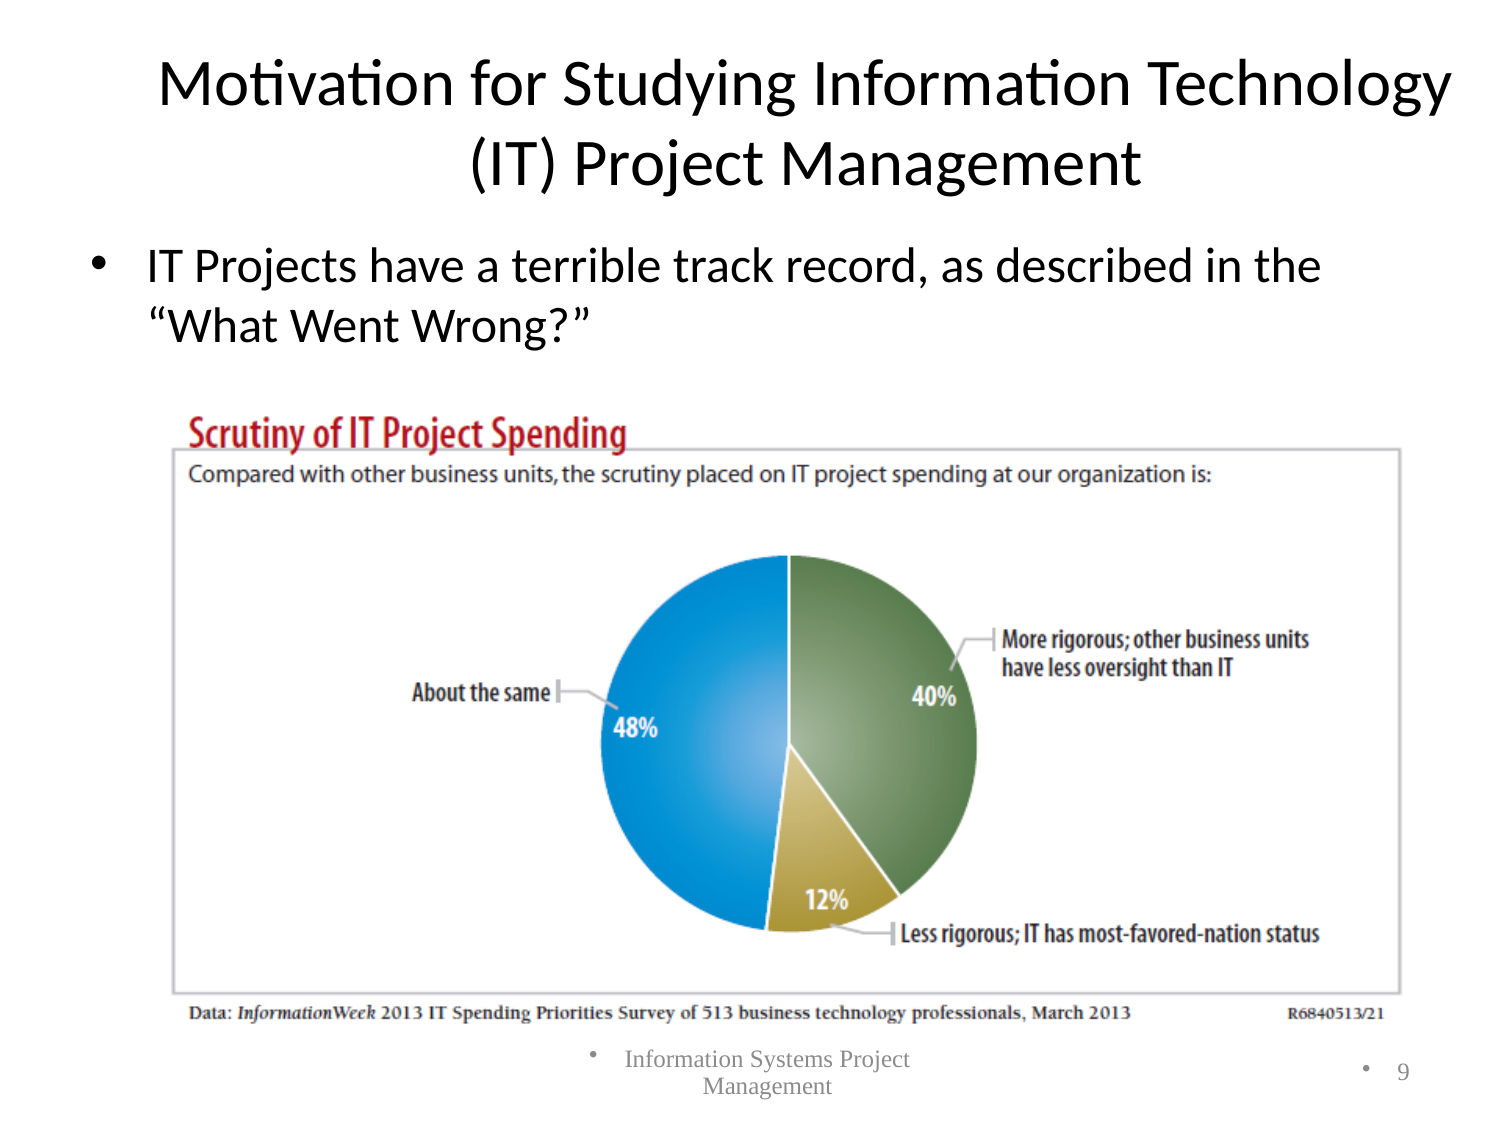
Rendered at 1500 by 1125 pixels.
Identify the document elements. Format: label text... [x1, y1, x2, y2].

footer Information Systems Project Management [512, 1046, 988, 1103]
list IT Projects have a terrible track record, as described in the “What Went Wrong?” [74, 224, 1476, 924]
title Motivation for Studying Information Technology (IT) Project Management [105, 24, 1500, 213]
slide_number 9 [1074, 1042, 1425, 1103]
picture [162, 412, 1418, 1038]
